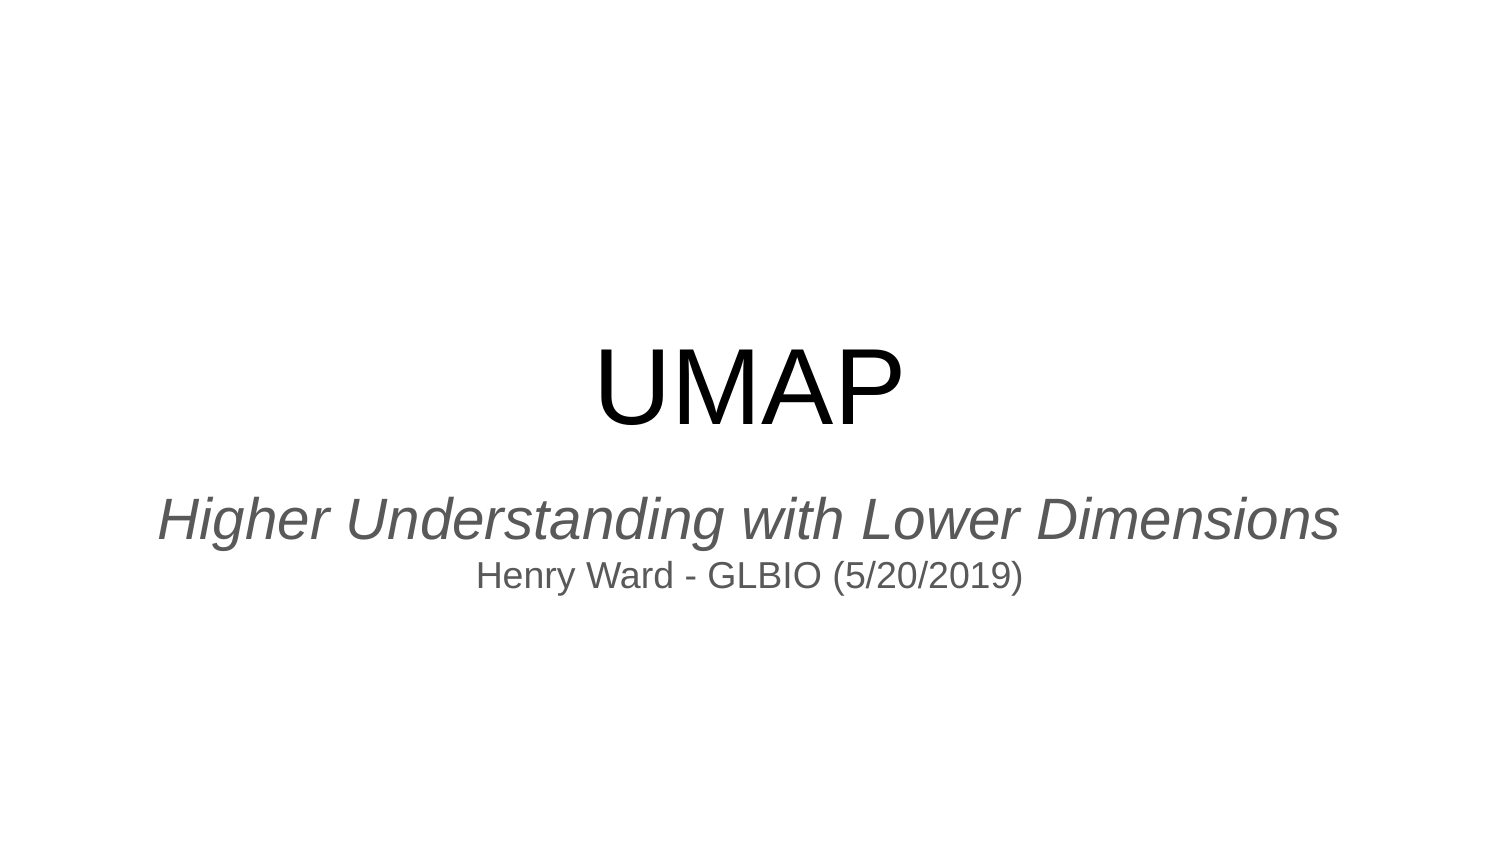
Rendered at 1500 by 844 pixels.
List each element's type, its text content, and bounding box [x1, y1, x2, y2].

title UMAP [51, 207, 1449, 462]
subtitle Higher Understanding with Lower Dimensions Henry Ward - GLBIO (5/20/2019) [51, 465, 1449, 636]
